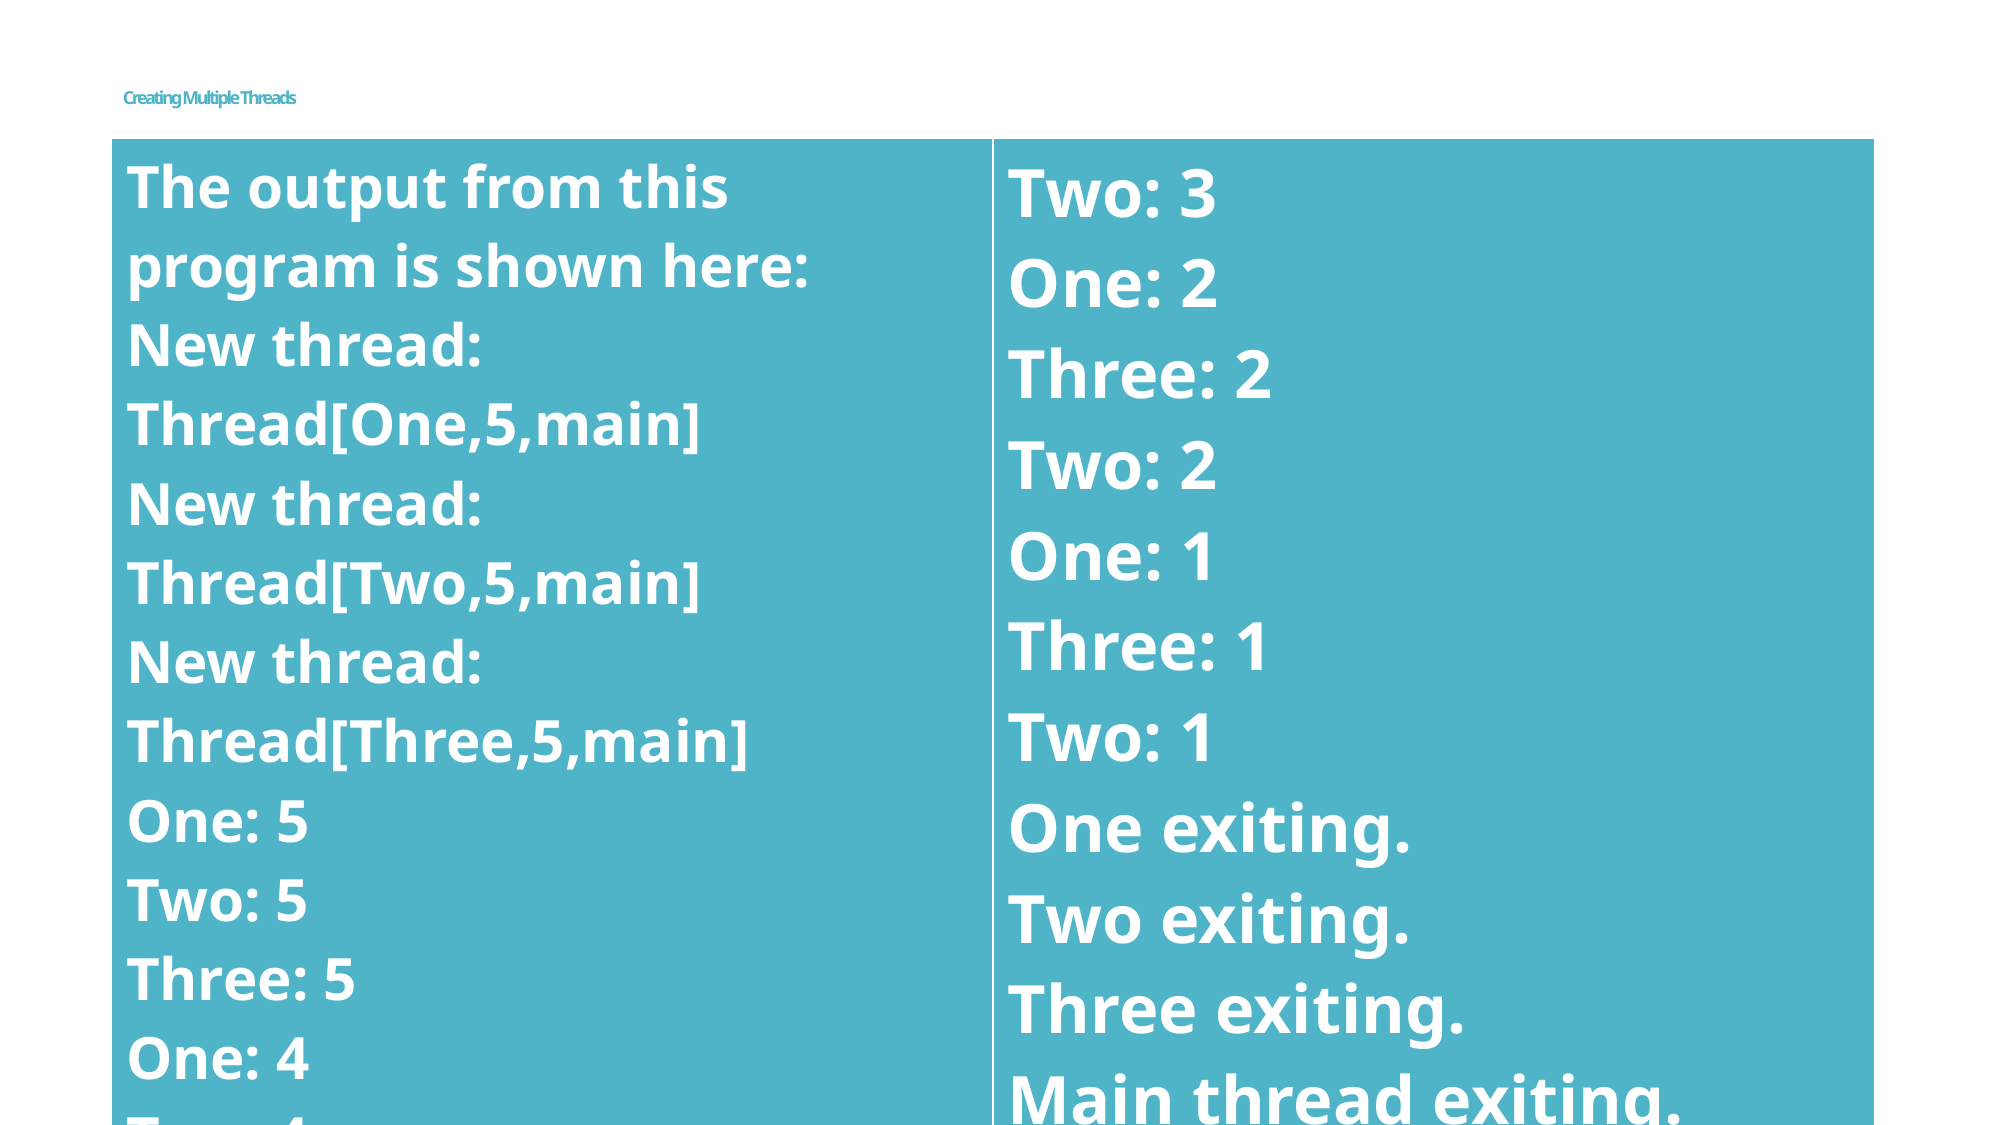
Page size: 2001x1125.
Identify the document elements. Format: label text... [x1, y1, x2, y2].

title Creating Multiple Threads [107, 81, 1875, 139]
table_header Two: 3 One: 2 Three: 2 Two: 2 One: 1 Three: 1 Two: 1 One exiting. Two exiting. Three exiting. Main thread exiting. [994, 139, 1874, 1125]
table_header The output from this program is shown here: New thread: Thread[One,5,main] New thread: Thread[Two,5,main] New thread: Thread[Three,5,main] One: 5 Two: 5 Three: 5 One: 4 Two: 4 Three: 4 One: 3 Three: 3 [112, 139, 992, 1125]
